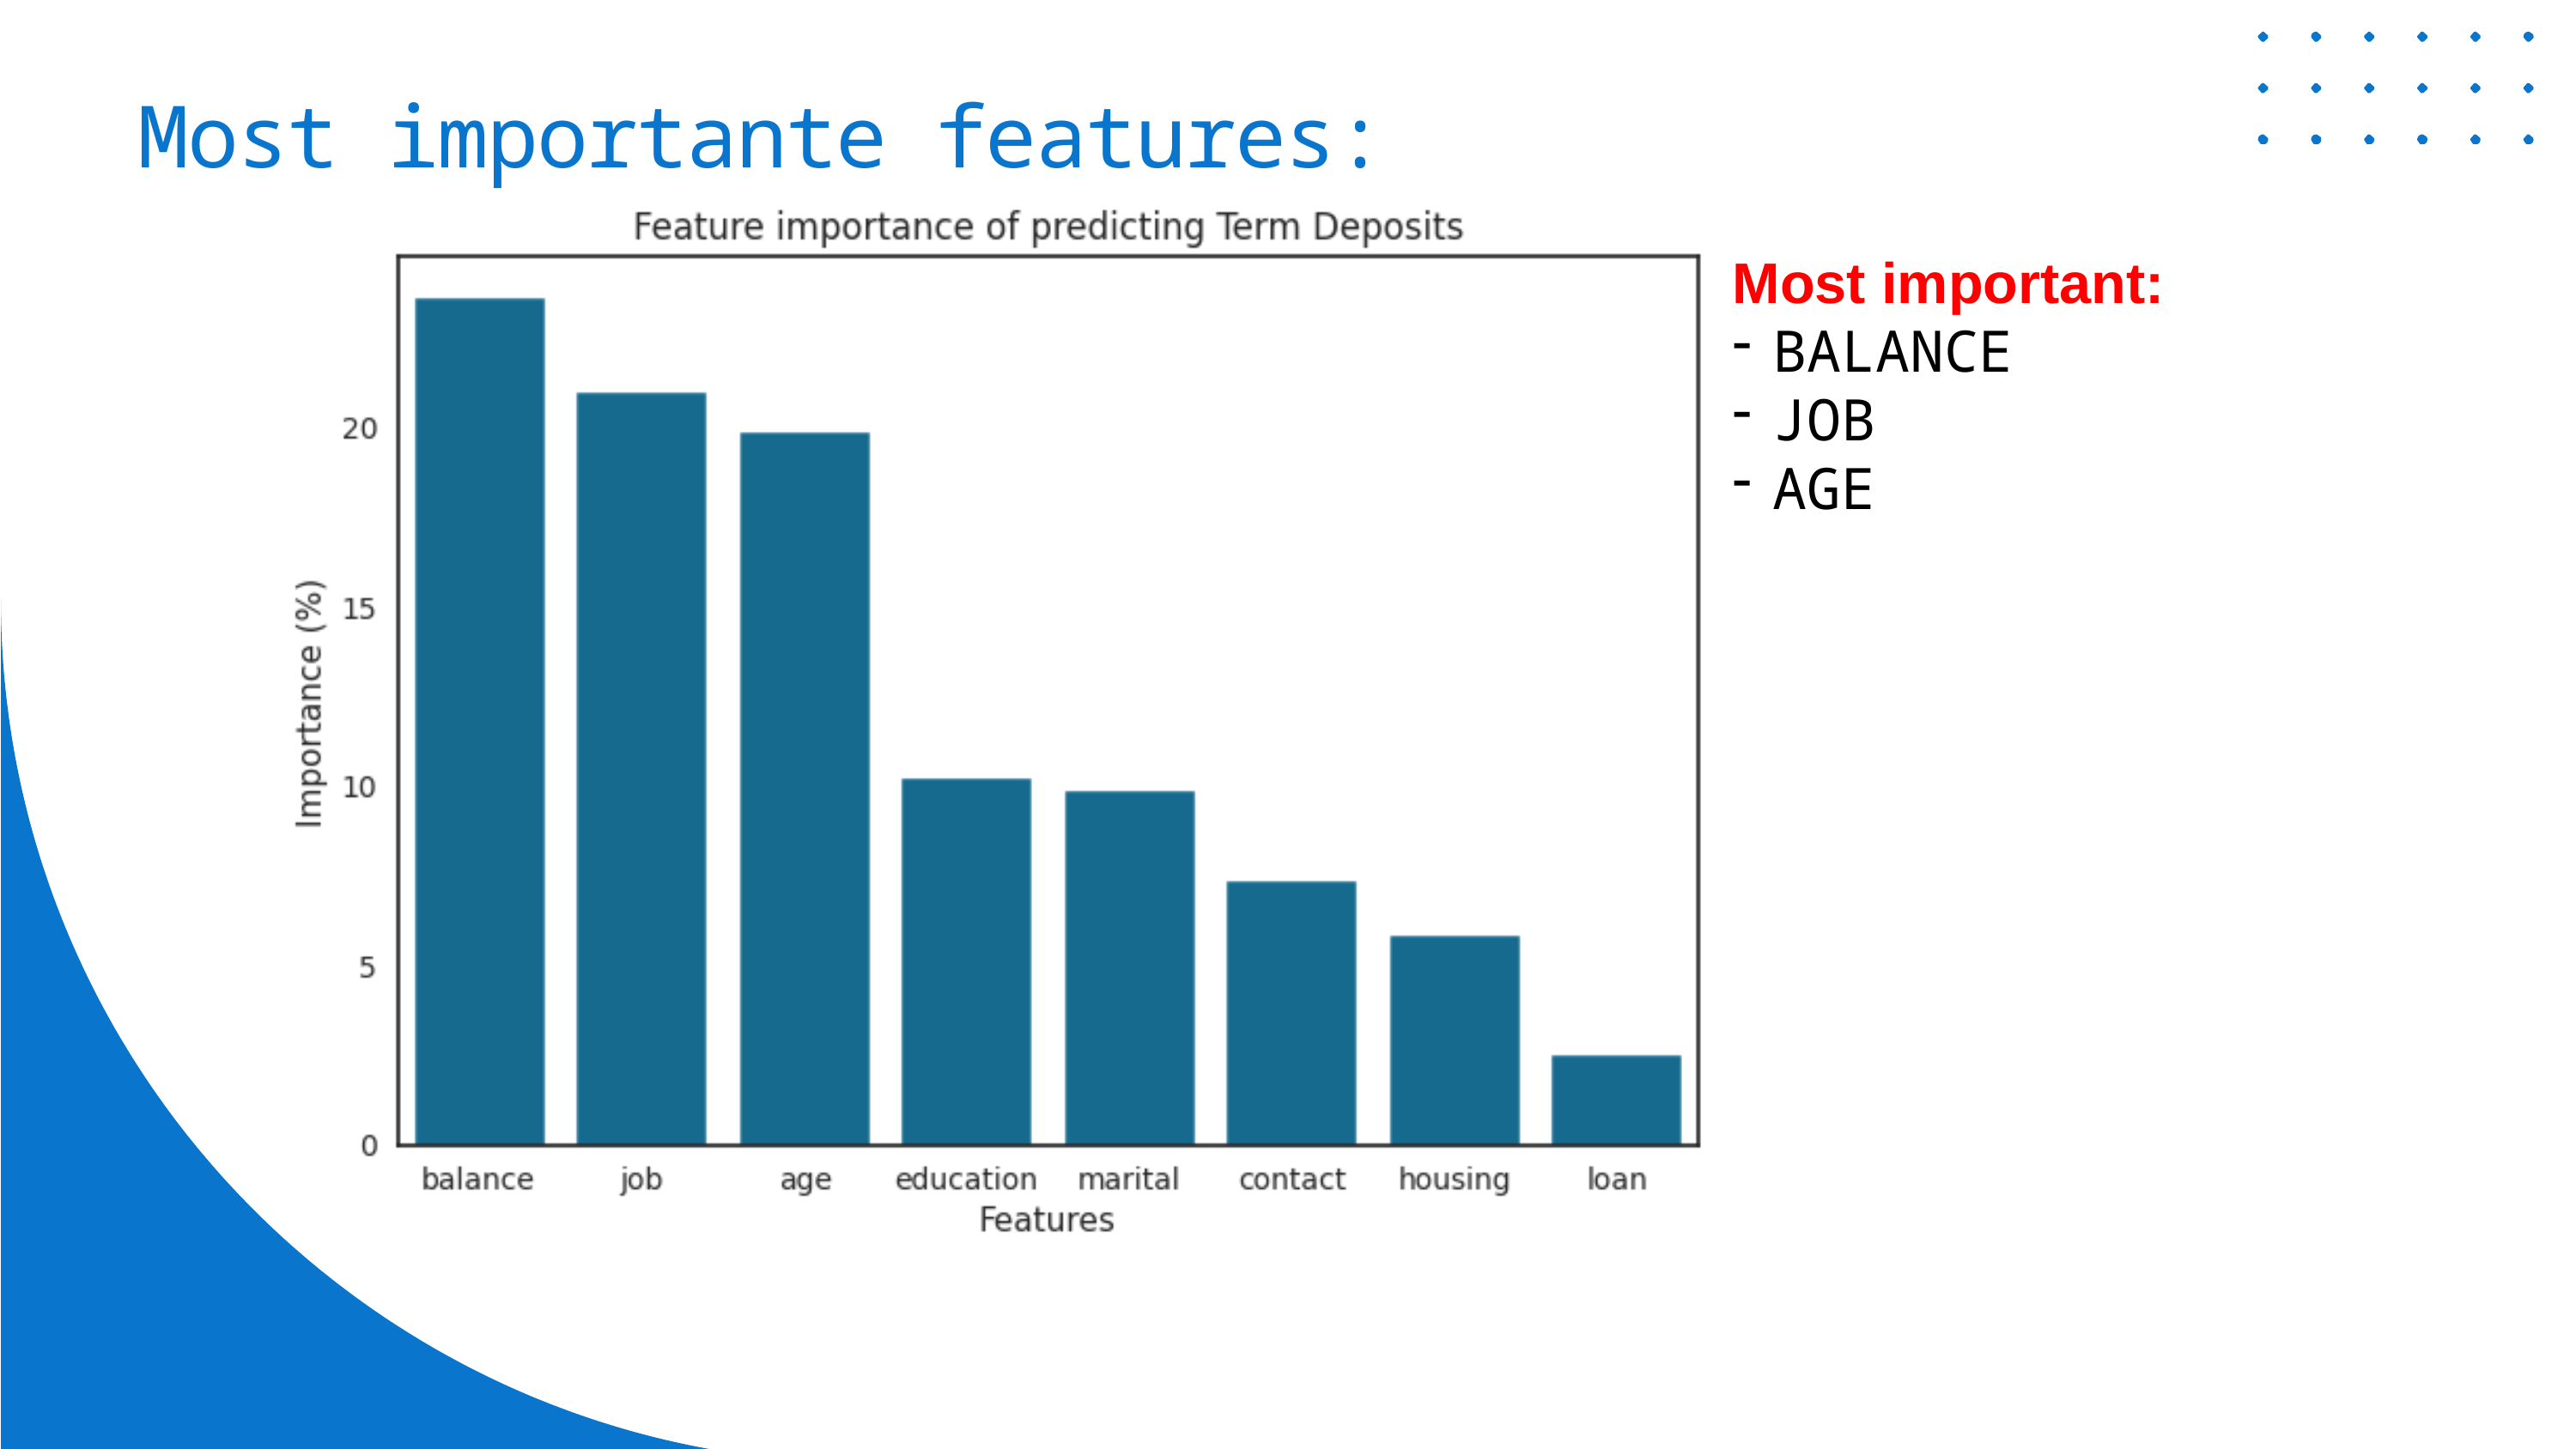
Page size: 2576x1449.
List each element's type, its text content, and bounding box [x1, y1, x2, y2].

text_box [2364, 134, 2375, 144]
text_box Most important: BALANCE JOB AGE [1725, 239, 2190, 527]
text_box [2523, 82, 2534, 94]
text_box [2257, 31, 2269, 42]
text_box [2311, 134, 2322, 144]
text_box [2364, 82, 2375, 94]
text_box [2364, 31, 2375, 42]
text_box [2417, 31, 2427, 42]
text_box [2311, 82, 2322, 94]
text_box [1, 599, 709, 1449]
text_box [2417, 134, 2427, 144]
text_box [2470, 82, 2481, 94]
text_box [2470, 134, 2481, 144]
text_box [2257, 82, 2269, 94]
text_box [2523, 31, 2534, 42]
text_box [2311, 31, 2322, 42]
text_box [2417, 82, 2427, 94]
text_box [2470, 31, 2481, 42]
text_box [2257, 134, 2269, 144]
picture [292, 208, 1721, 1240]
text_box [2523, 134, 2534, 144]
title Most importante features: [136, 79, 1460, 324]
